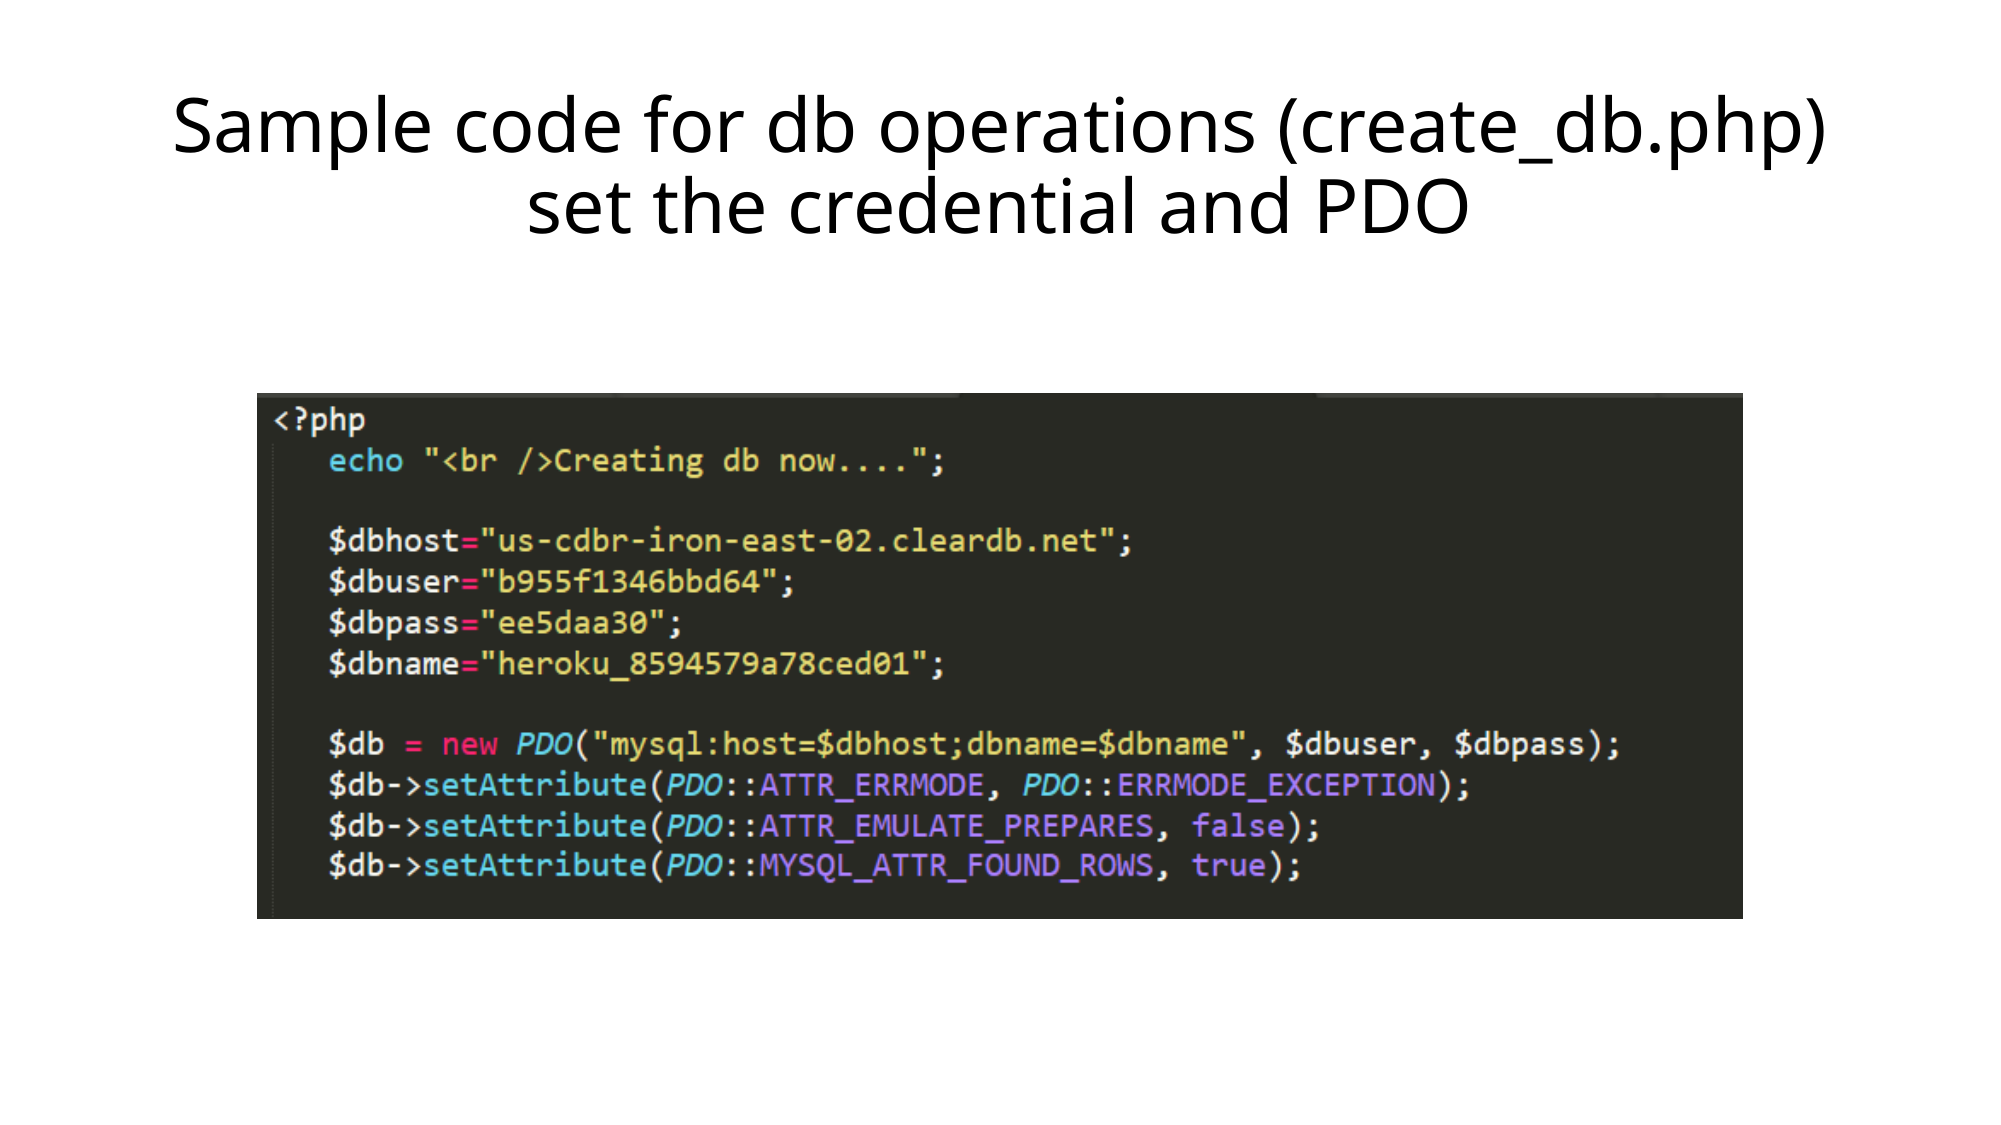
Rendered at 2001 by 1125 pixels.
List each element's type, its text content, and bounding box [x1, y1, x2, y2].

title Sample code for db operations (create_db.php) set the credential and PDO [137, 59, 1863, 278]
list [257, 393, 1743, 919]
